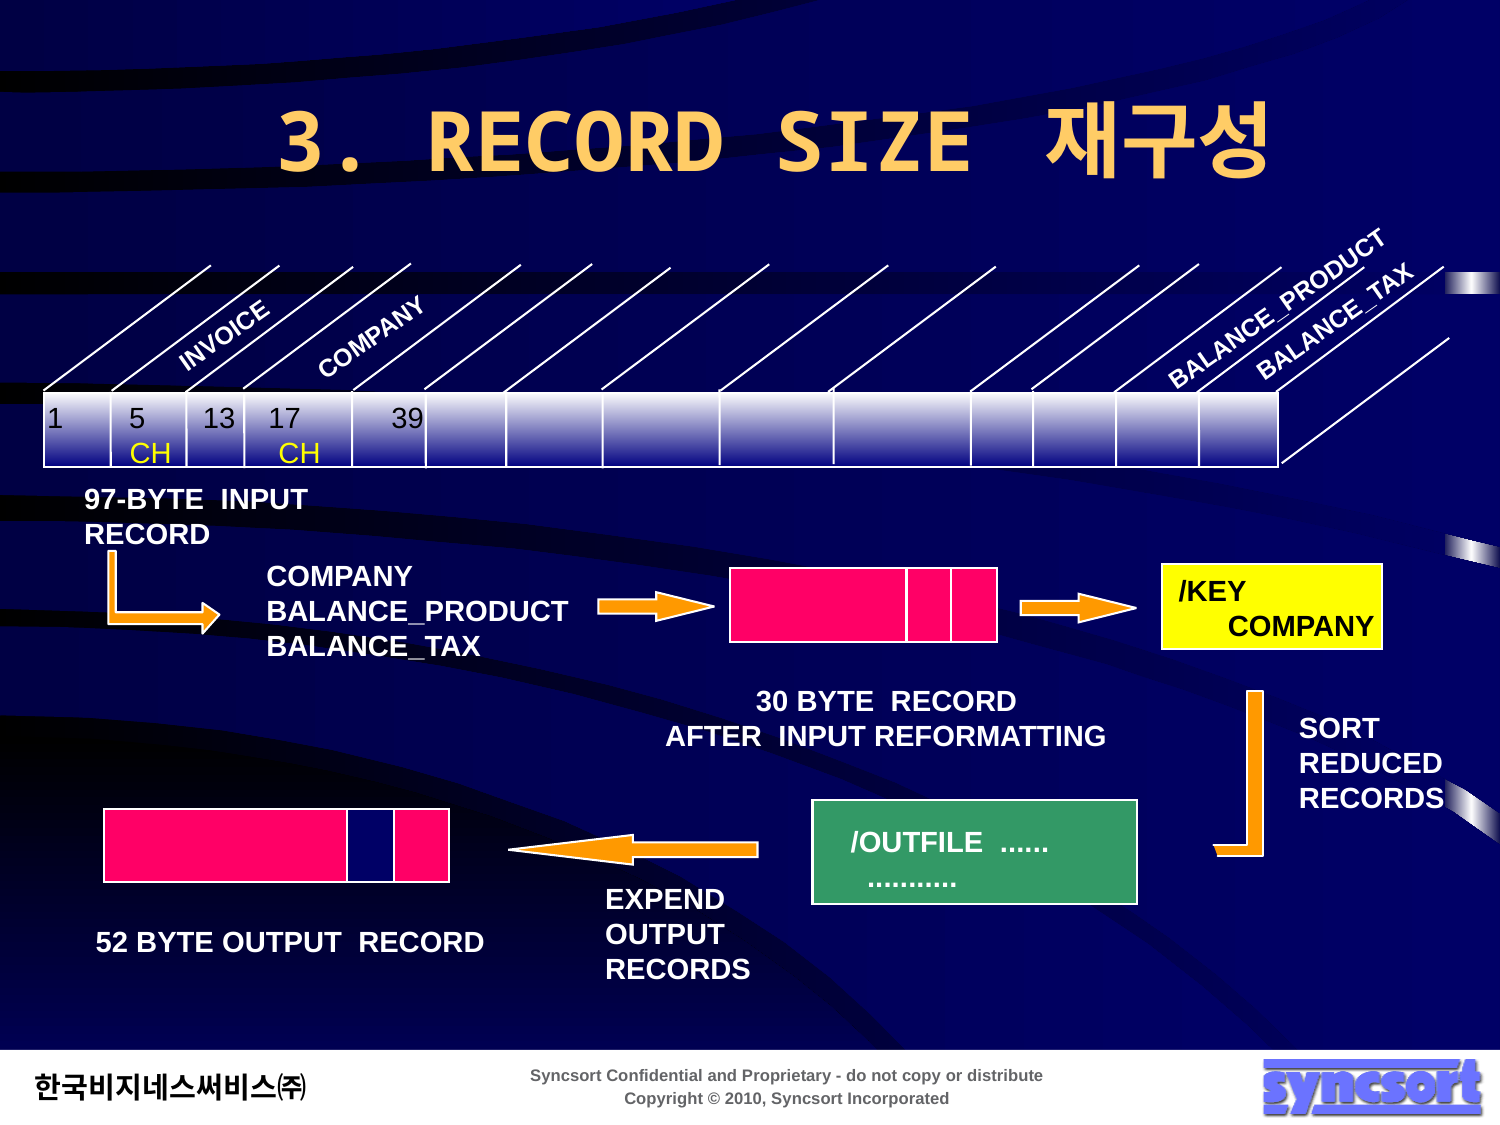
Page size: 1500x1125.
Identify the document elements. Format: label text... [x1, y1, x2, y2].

text_box COMPANY BALANCE_PRODUCT BALANCE_TAX [251, 549, 589, 670]
text_box [507, 392, 602, 467]
text_box [812, 799, 1138, 905]
text_box [199, 825, 563, 1013]
text_box 97-BYTE INPUT RECORD [69, 472, 455, 558]
text_box [108, 550, 220, 634]
picture [1259, 1056, 1488, 1118]
text_box BALANCE_PRODUCT [1147, 204, 1396, 412]
text_box COMPANY [296, 270, 448, 402]
text_box SORT REDUCED RECORDS [1283, 701, 1486, 822]
text_box [440, 392, 506, 467]
text_box [45, 264, 1285, 392]
text_box EXPEND OUTPUT RECORDS [590, 873, 792, 994]
text_box [346, 809, 395, 882]
text_box [603, 392, 1033, 467]
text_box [729, 568, 998, 643]
text_box /OUTFILE ...... ........... [835, 815, 1065, 901]
text_box [1213, 690, 1264, 857]
text_box 1 5 13 17 39 CH CH [32, 391, 440, 477]
text_box 30 BYTE RECORD AFTER INPUT REFORMATTING [649, 674, 1144, 760]
text_box BALANCE_TAX [1235, 237, 1435, 403]
text_box [1199, 392, 1278, 467]
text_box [1161, 563, 1391, 650]
text_box INVOICE [158, 275, 290, 391]
text_box [598, 592, 715, 621]
text_box 3. RECORD SIZE 재구성 [16, 82, 1500, 195]
text_box [104, 808, 450, 883]
text_box [1020, 593, 1137, 623]
text_box [1117, 392, 1198, 467]
text_box 52 BYTE OUTPUT RECORD [80, 915, 524, 966]
text_box [1034, 392, 1116, 467]
text_box [1419, 264, 1444, 277]
text_box [508, 834, 758, 865]
